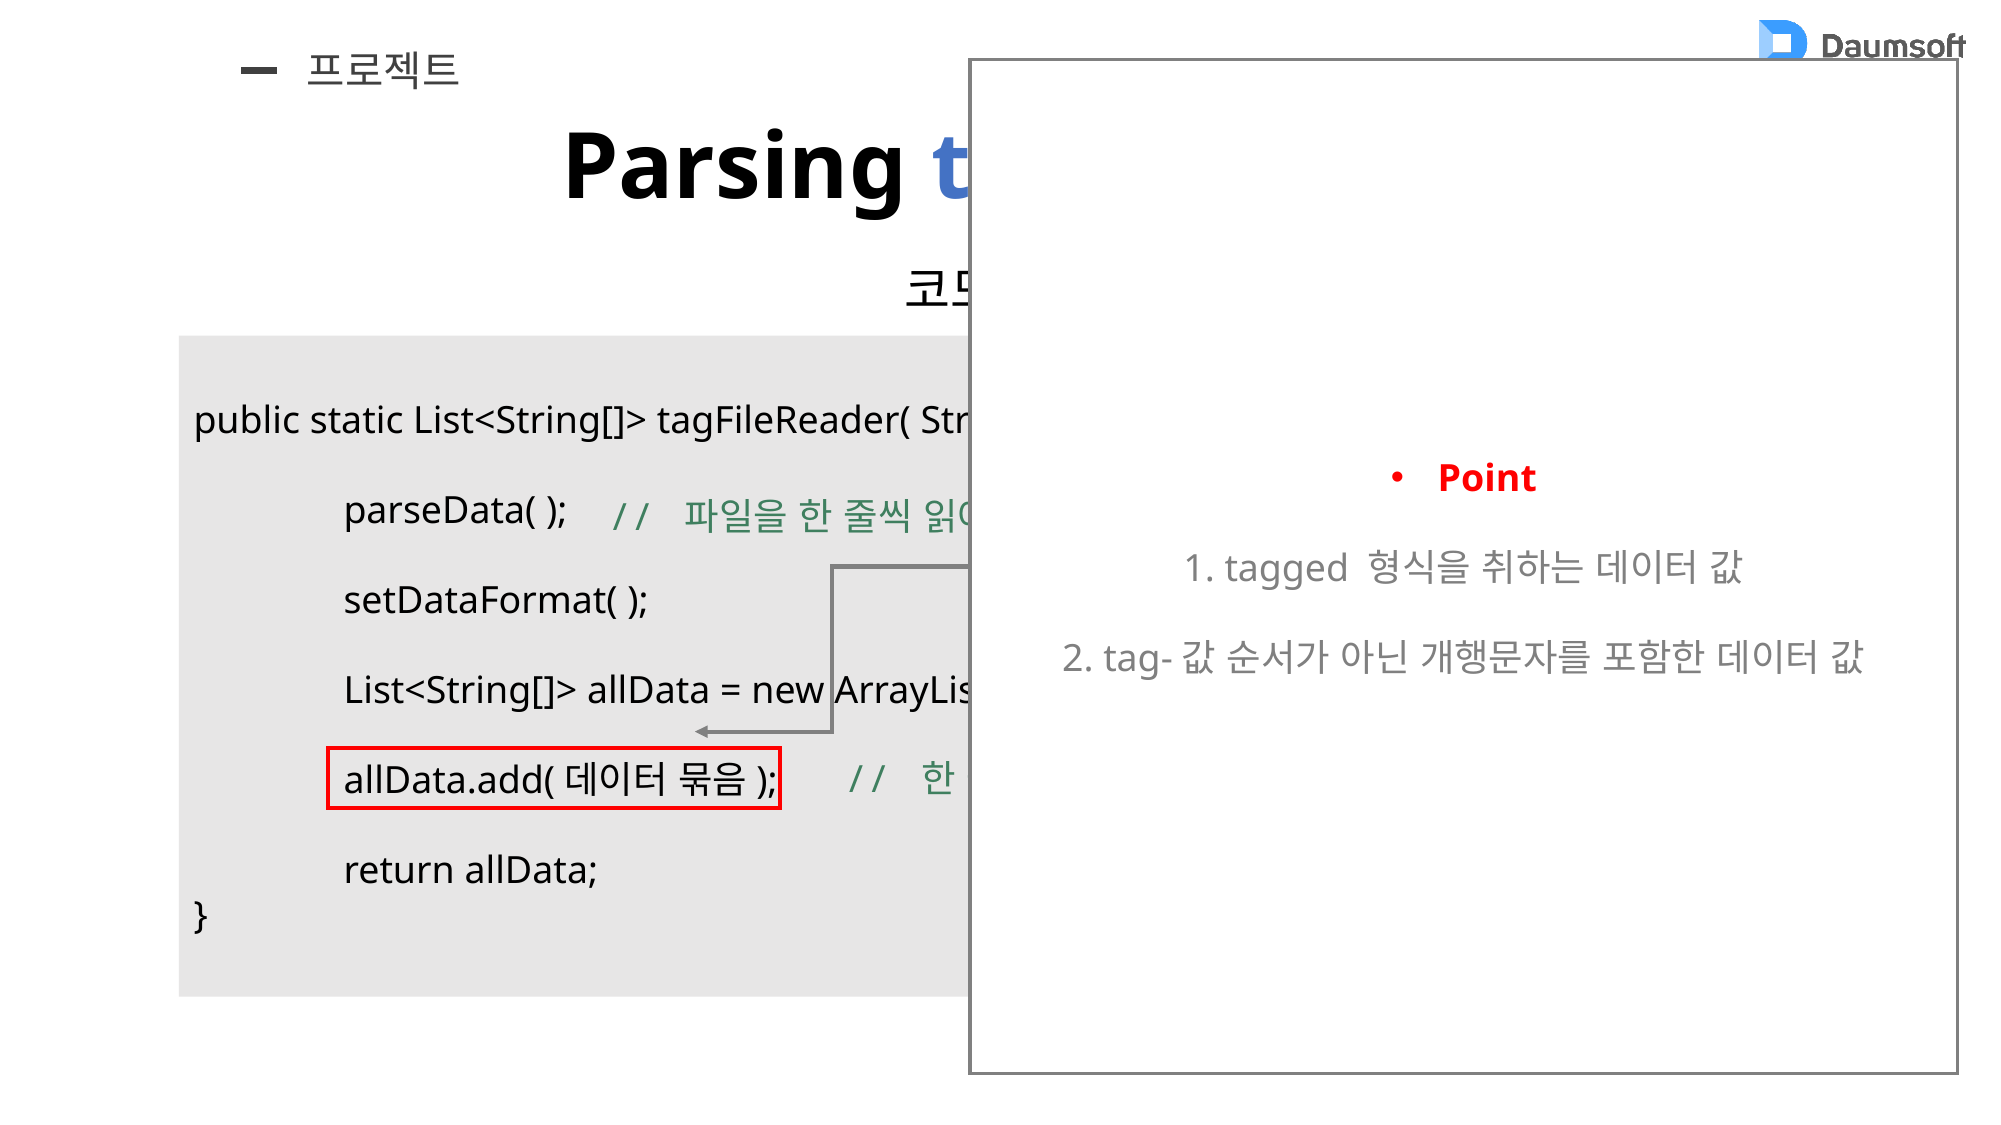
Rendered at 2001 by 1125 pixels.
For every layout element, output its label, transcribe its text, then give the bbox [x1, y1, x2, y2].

picture [1758, 20, 1966, 66]
text_box // 파일을 한 줄씩 읽어옴 [593, 485, 969, 546]
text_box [694, 566, 971, 732]
text_box // 한 줄씩 파싱한 데이터 묶음을 리스트에 추가 [829, 747, 969, 808]
text_box 프로젝트 [292, 37, 494, 59]
text_box public static List<String[]> tagFileReader( String path ) { parseData( ); setDataFormat( ); List<String[]> allData = new ArrayList<>(); allData.add(데이터 묶음); return allData; } [178, 335, 969, 998]
text_box 코드 소개 [159, 250, 969, 326]
title Parsing tagged File [137, 59, 969, 278]
text_box Point 1. tagged 형식을 취하는 데이터 값 2. tag-값 순서가 아닌 개행문자를 포함한 데이터 값 [969, 59, 1959, 1074]
text_box [327, 747, 781, 809]
